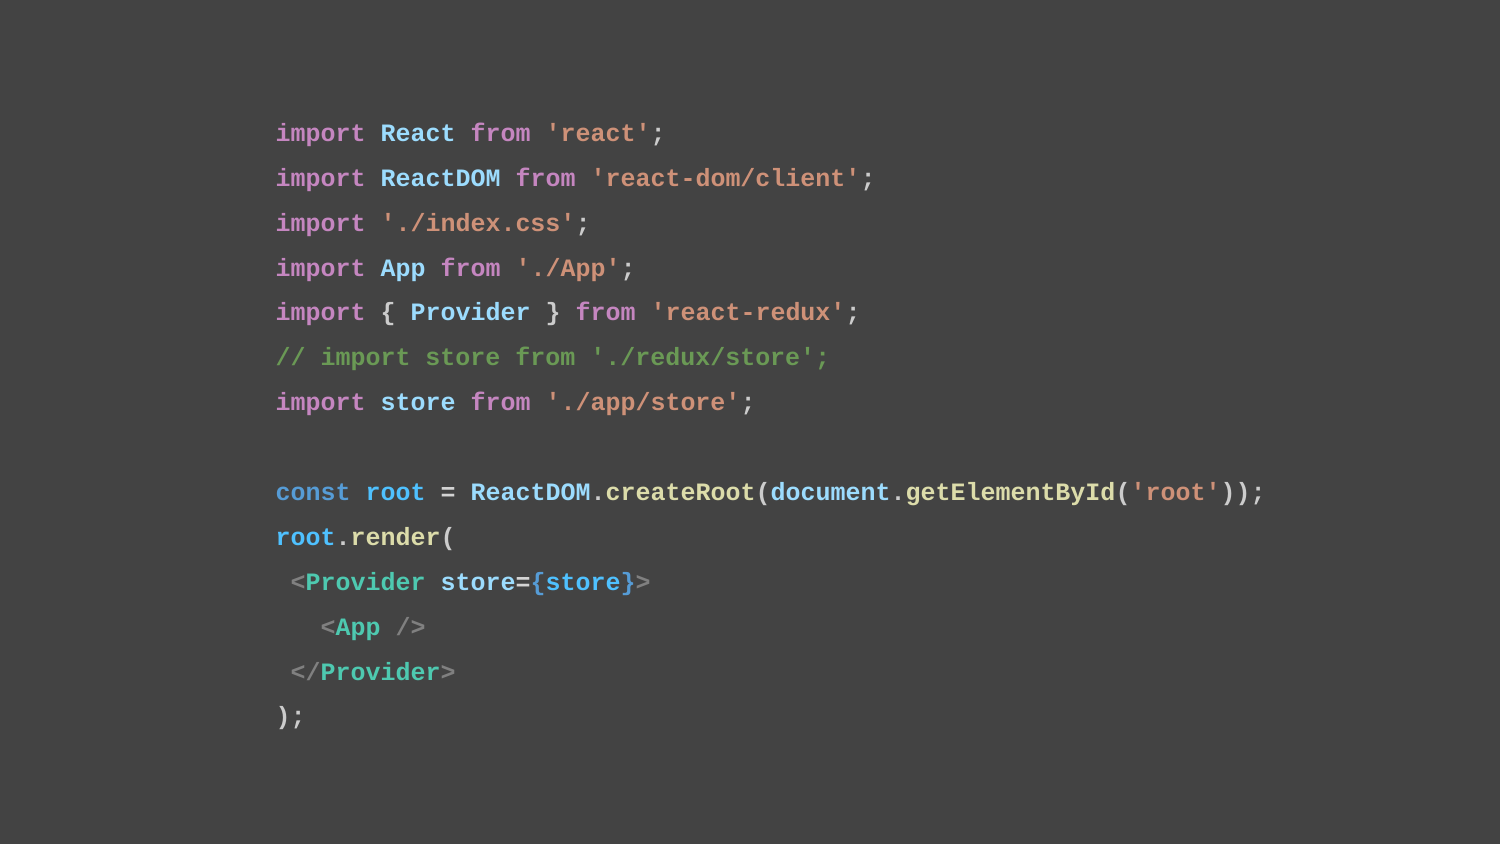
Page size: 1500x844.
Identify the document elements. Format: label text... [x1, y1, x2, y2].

text_box import React from 'react'; import ReactDOM from 'react-dom/client'; import './index.css'; import App from './App'; import { Provider } from 'react-redux'; // import store from './redux/store'; import store from './app/store'; const root = ReactDOM.createRoot(document.getElementById('root')); root.render( <Provider store={store}> <App /> </Provider> ); [260, 86, 1292, 745]
